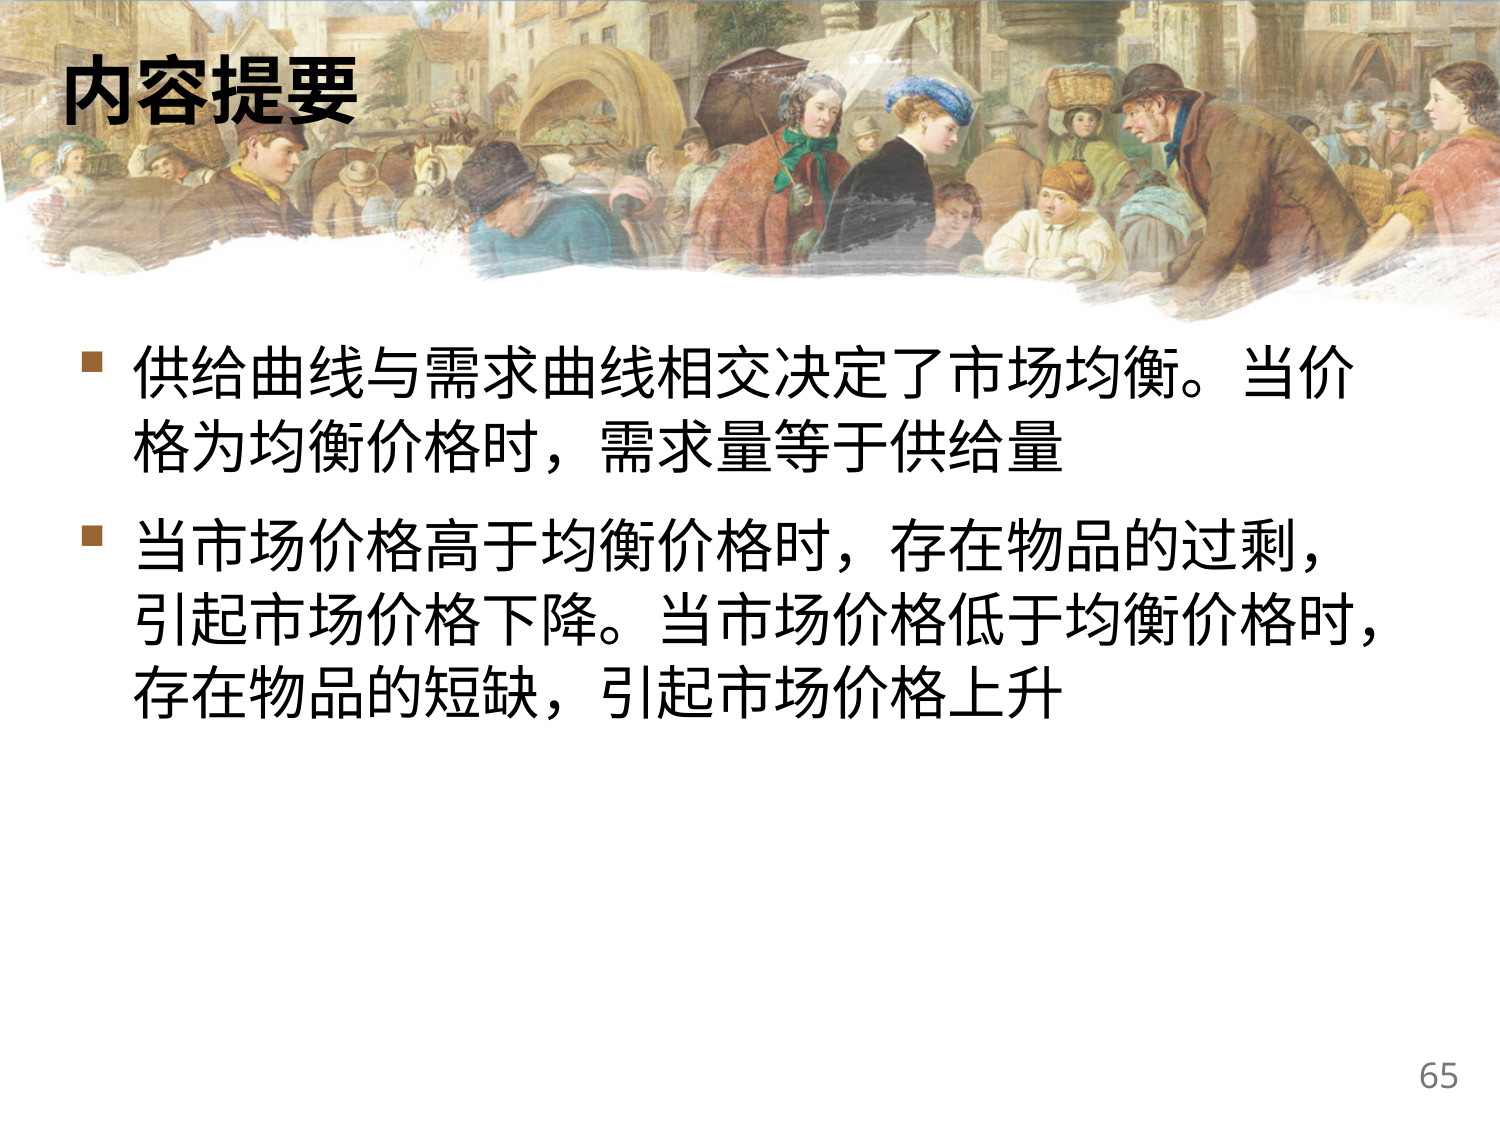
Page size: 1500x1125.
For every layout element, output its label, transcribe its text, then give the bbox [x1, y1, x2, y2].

text_box 64 [1361, 1045, 1475, 1107]
list 供给曲线与需求曲线相交决定了市场均衡。当价格为均衡价格时，需求量等于供给量 当市场价格高于均衡价格时，存在物品的过剩，引起市场价格下降。当市场价格低于均衡价格时，存在物品的短缺，引起市场价格上升 [60, 345, 1426, 1004]
picture [0, 0, 1500, 337]
